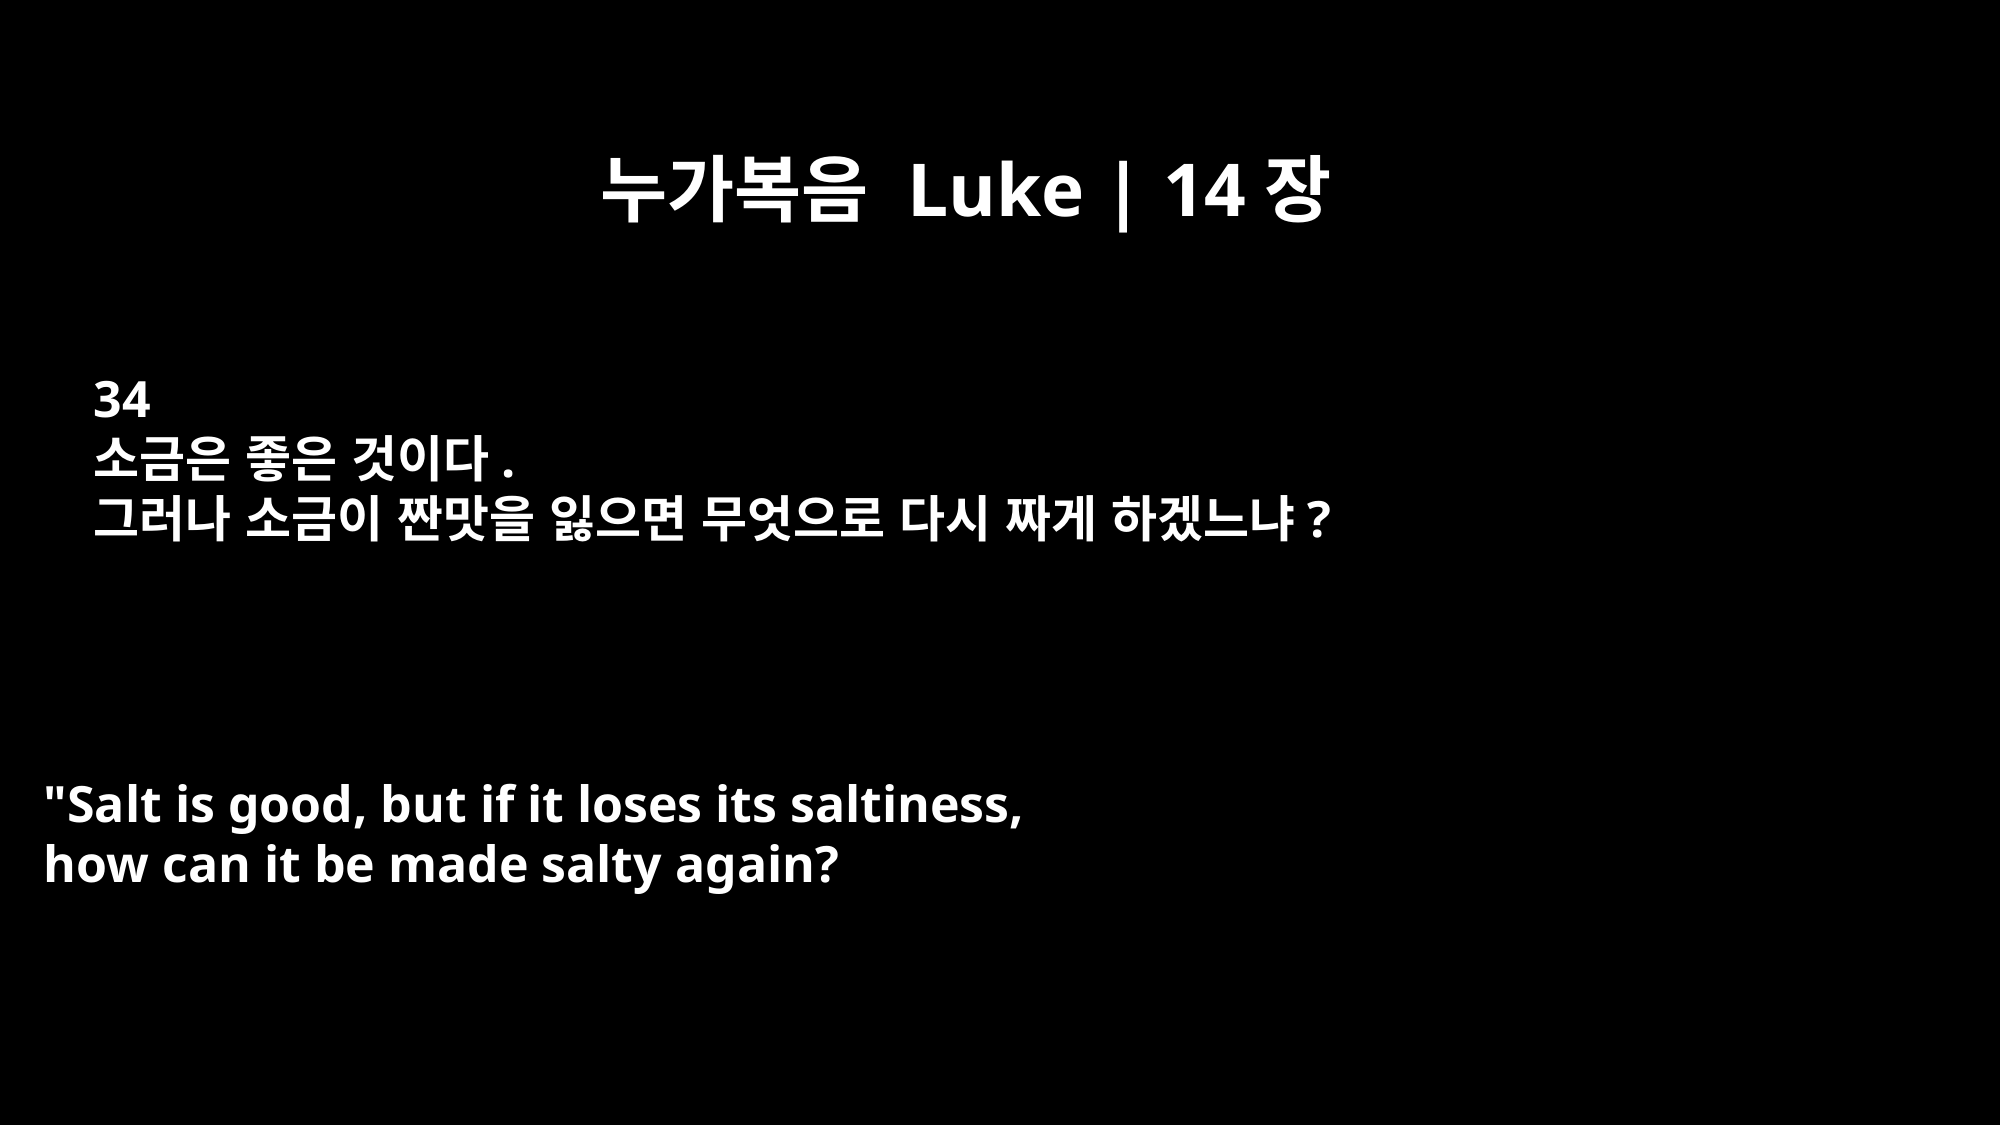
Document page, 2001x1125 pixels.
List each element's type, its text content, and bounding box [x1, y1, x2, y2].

text_box 누가복음 Luke | 14장 [585, 136, 1347, 239]
text_box "Salt is good, but if it loses its saltiness, how can it be made salty again? [29, 764, 1052, 900]
text_box 34 소금은 좋은 것이다. 그러나 소금이 짠맛을 잃으면 무엇으로 다시 짜게 하겠느냐? [78, 359, 1347, 555]
